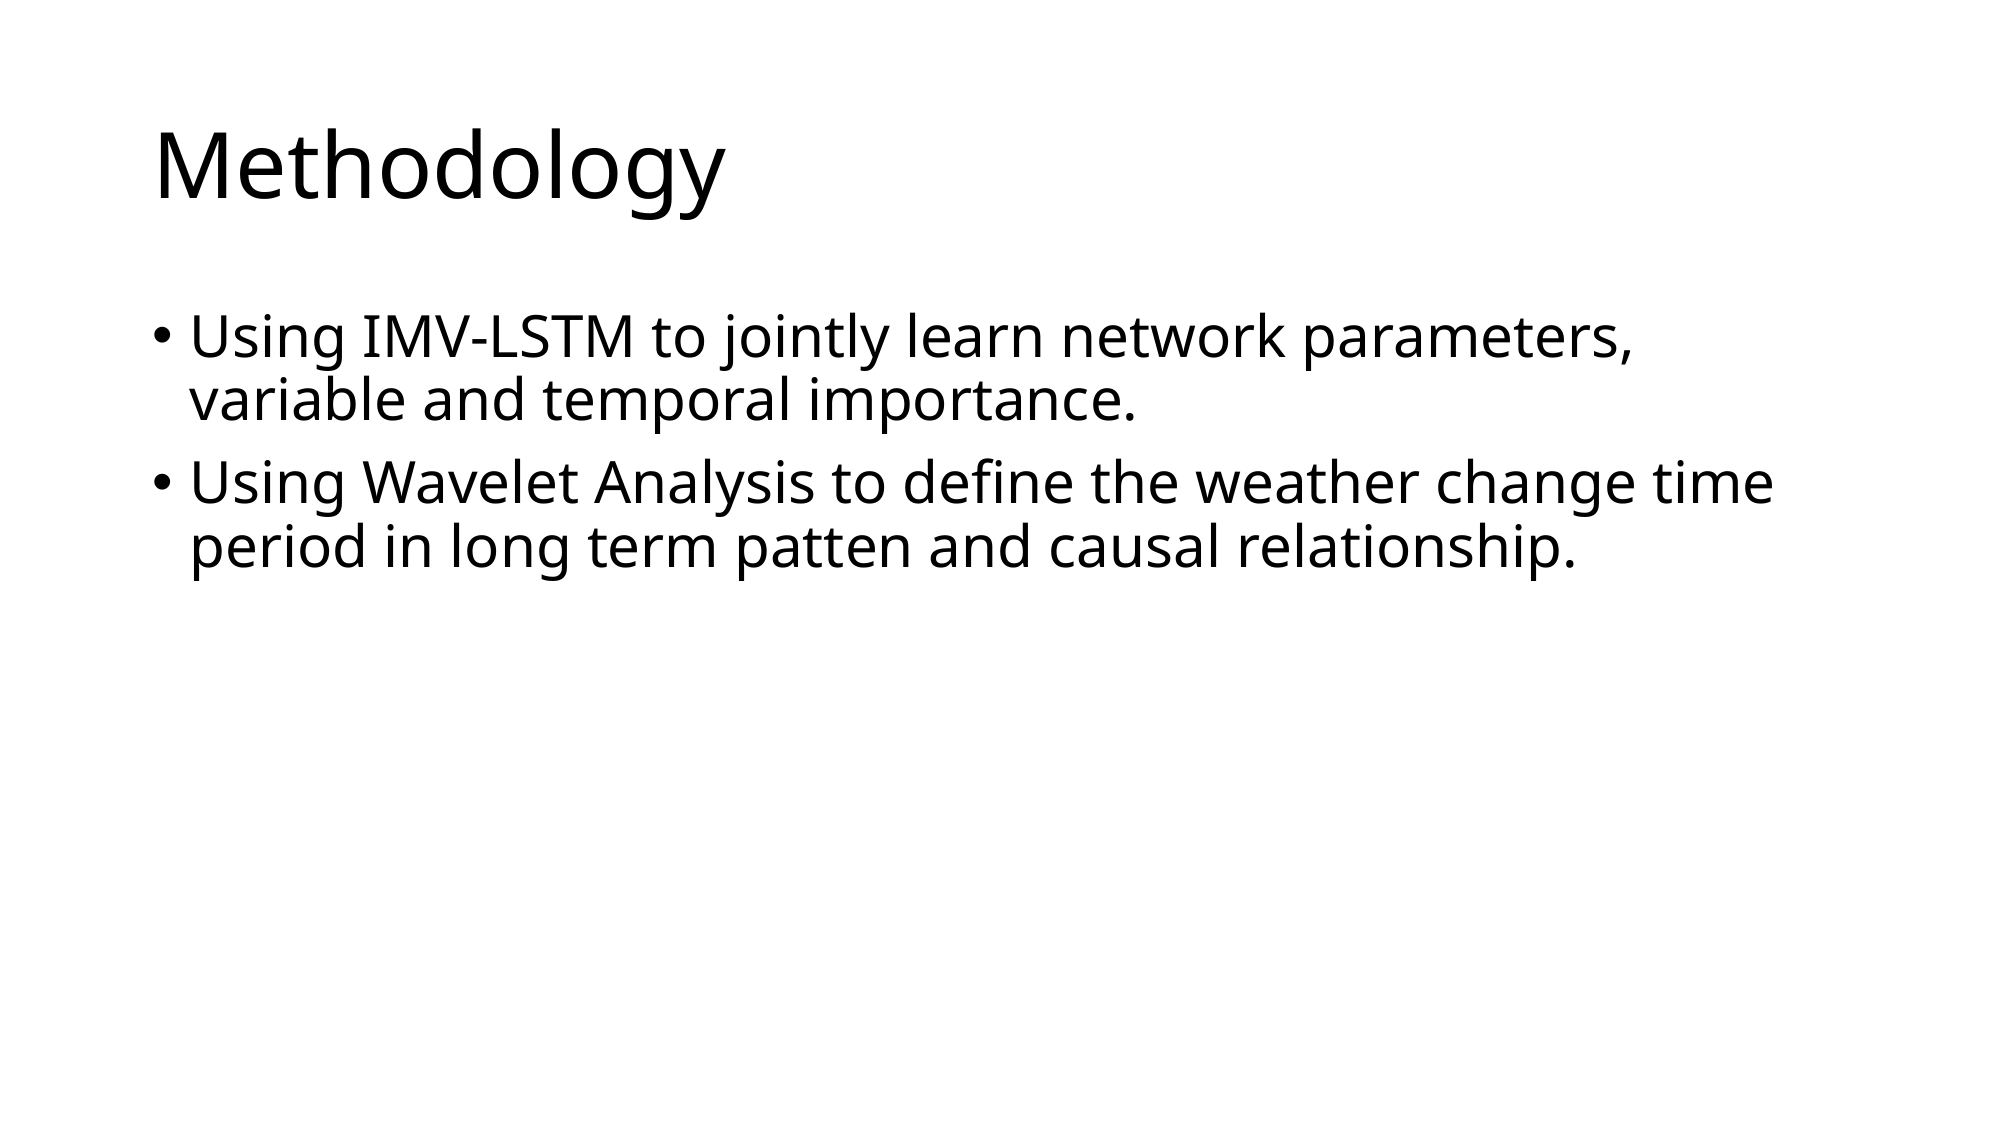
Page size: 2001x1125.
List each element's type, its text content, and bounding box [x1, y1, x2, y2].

title Methodology [137, 59, 1863, 278]
list Using IMV-LSTM to jointly learn network parameters, variable and temporal importance. Using Wavelet Analysis to define the weather change time period in long term patten and causal relationship. [137, 299, 1863, 1014]
